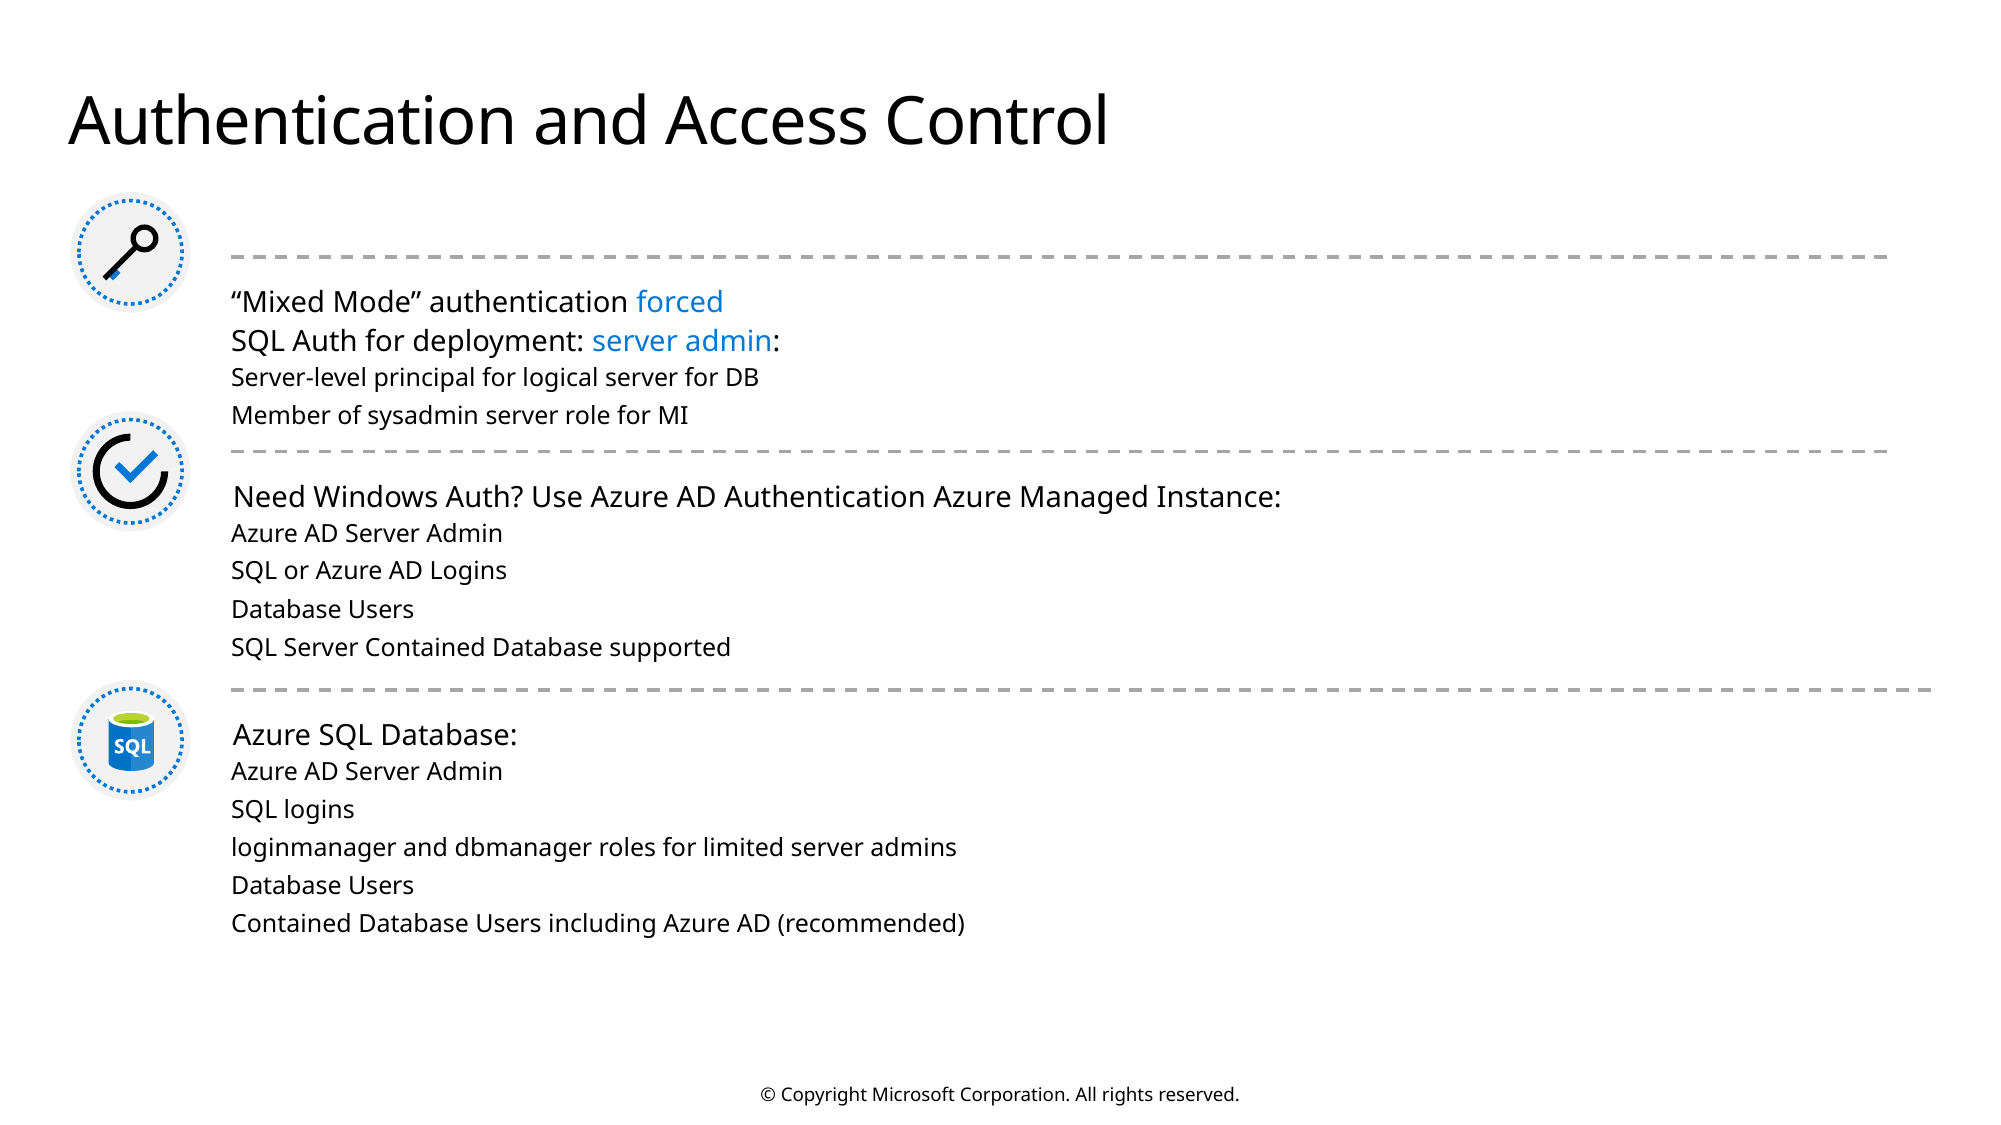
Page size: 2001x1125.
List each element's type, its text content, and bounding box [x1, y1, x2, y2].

title Authentication and Access Control [68, 72, 1930, 184]
picture [69, 191, 191, 313]
text_box Need Windows Auth? Use Azure AD Authentication Azure Managed Instance: Azure AD Server Admin SQL or Azure AD Logins Database Users SQL Server Contained Database supported [231, 477, 1538, 662]
text_box Azure SQL Database: Azure AD Server Admin SQL logins loginmanager and dbmanager roles for limited server admins Database Users Contained Database Users including Azure AD (recommended) [231, 716, 1667, 938]
picture [69, 679, 191, 801]
picture [69, 410, 191, 532]
text_box “Mixed Mode” authentication forced SQL Auth for deployment: server admin: Server-level principal for logical server for DB Member of sysadmin server role for MI [231, 283, 1308, 426]
